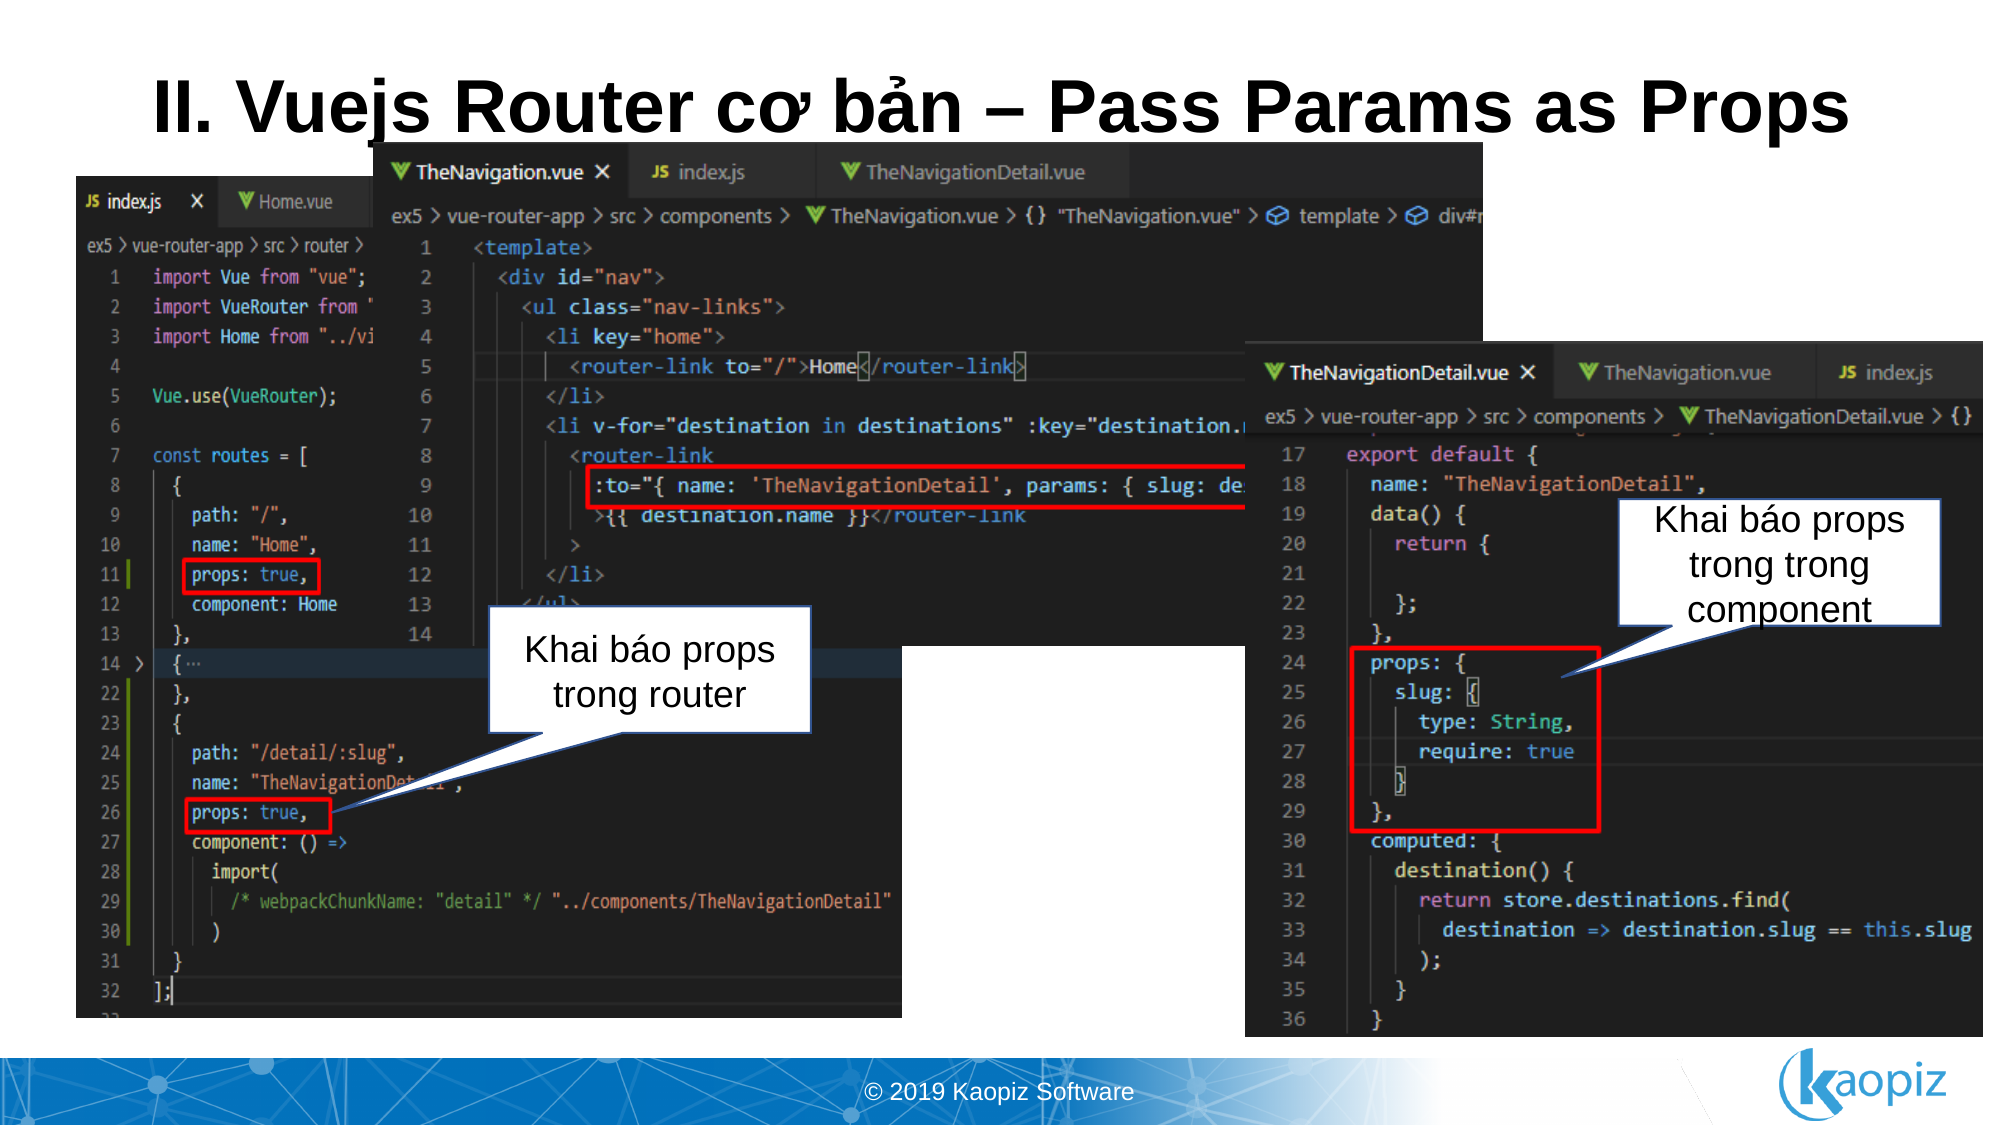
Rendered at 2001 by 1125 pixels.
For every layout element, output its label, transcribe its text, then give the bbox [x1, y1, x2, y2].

footer © 2019 Kaopiz Software [662, 1060, 1338, 1121]
picture [0, 1058, 1713, 1125]
picture [76, 142, 1983, 1037]
title II. Vuejs Router cơ bản – Pass Params as Props [137, 59, 1983, 157]
picture [1770, 1046, 1955, 1123]
